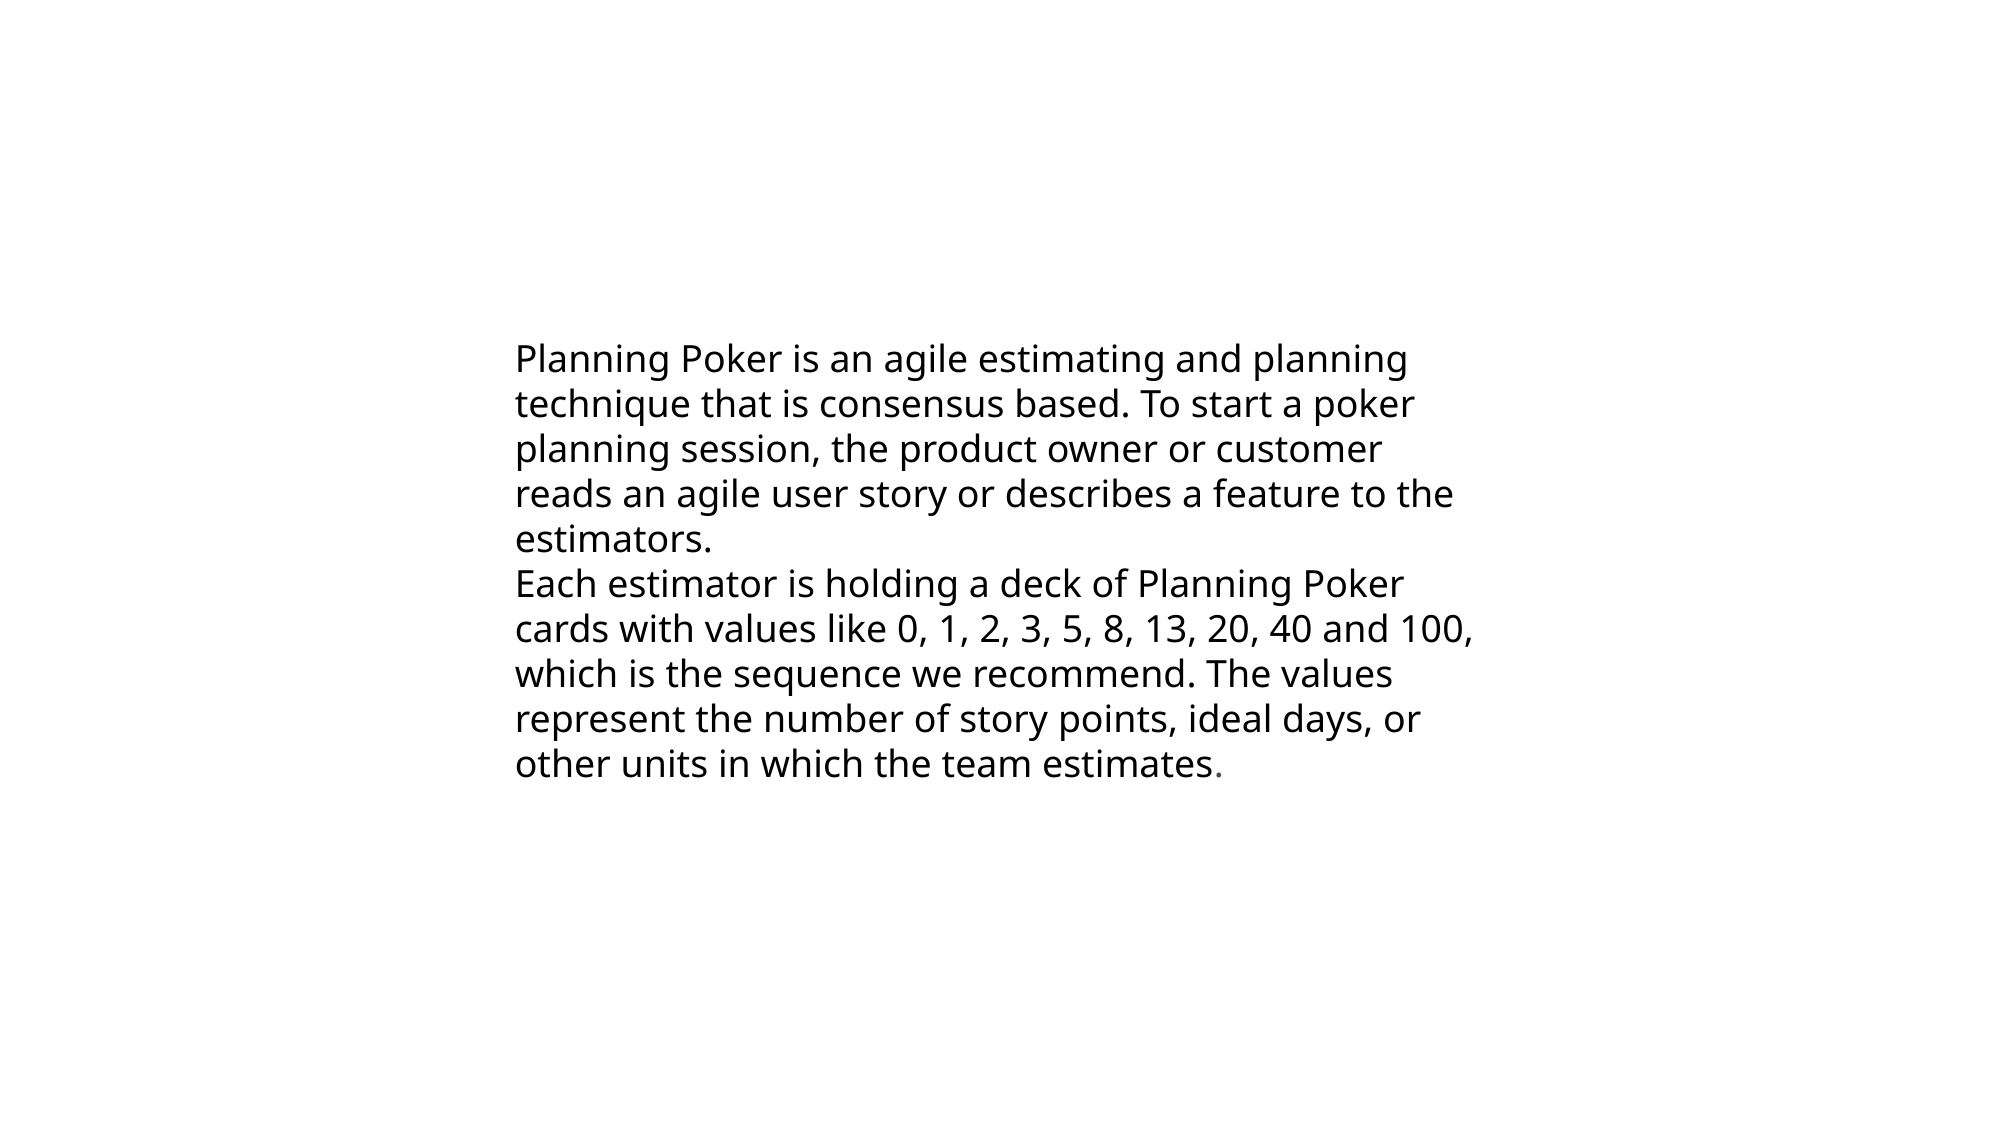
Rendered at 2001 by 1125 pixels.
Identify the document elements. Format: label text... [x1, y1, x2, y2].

text_box Planning Poker is an agile estimating and planning technique that is consensus based. To start a poker planning session, the product owner or customer reads an agile user story or describes a feature to the estimators. Each estimator is holding a deck of Planning Poker cards with values like 0, 1, 2, 3, 5, 8, 13, 20, 40 and 100, which is the sequence we recommend. The values represent the number of story points, ideal days, or other units in which the team estimates. [500, 327, 1500, 793]
